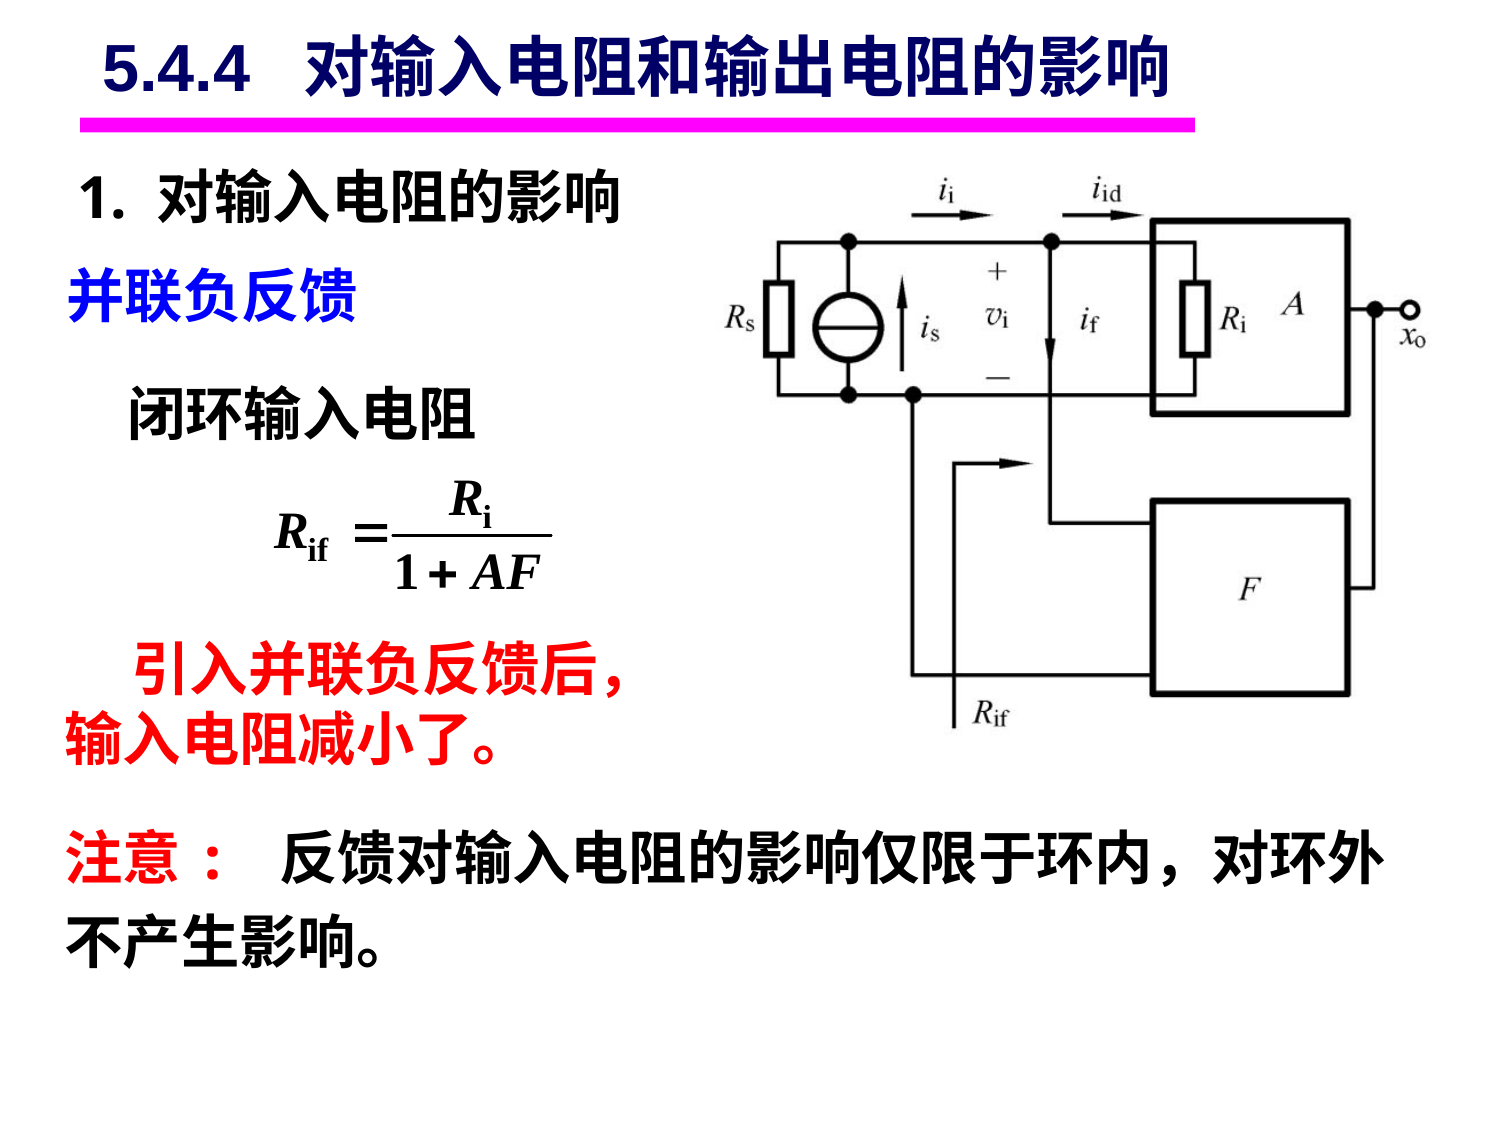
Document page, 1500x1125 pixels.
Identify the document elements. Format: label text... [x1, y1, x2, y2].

text_box 并联负反馈 [24, 245, 438, 337]
text_box 5.4.4 对输入电阻和输出电阻的影响 [87, 17, 1238, 113]
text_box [112, 362, 565, 602]
text_box 注意: 反馈对输入电阻的影响仅限于环内，对环外不产生影响。 [50, 799, 1450, 983]
text_box 引入并联负反馈后，输入电阻减小了。 [49, 624, 725, 780]
text_box 1. 对输入电阻的影响 [62, 145, 700, 237]
picture [715, 166, 1451, 751]
